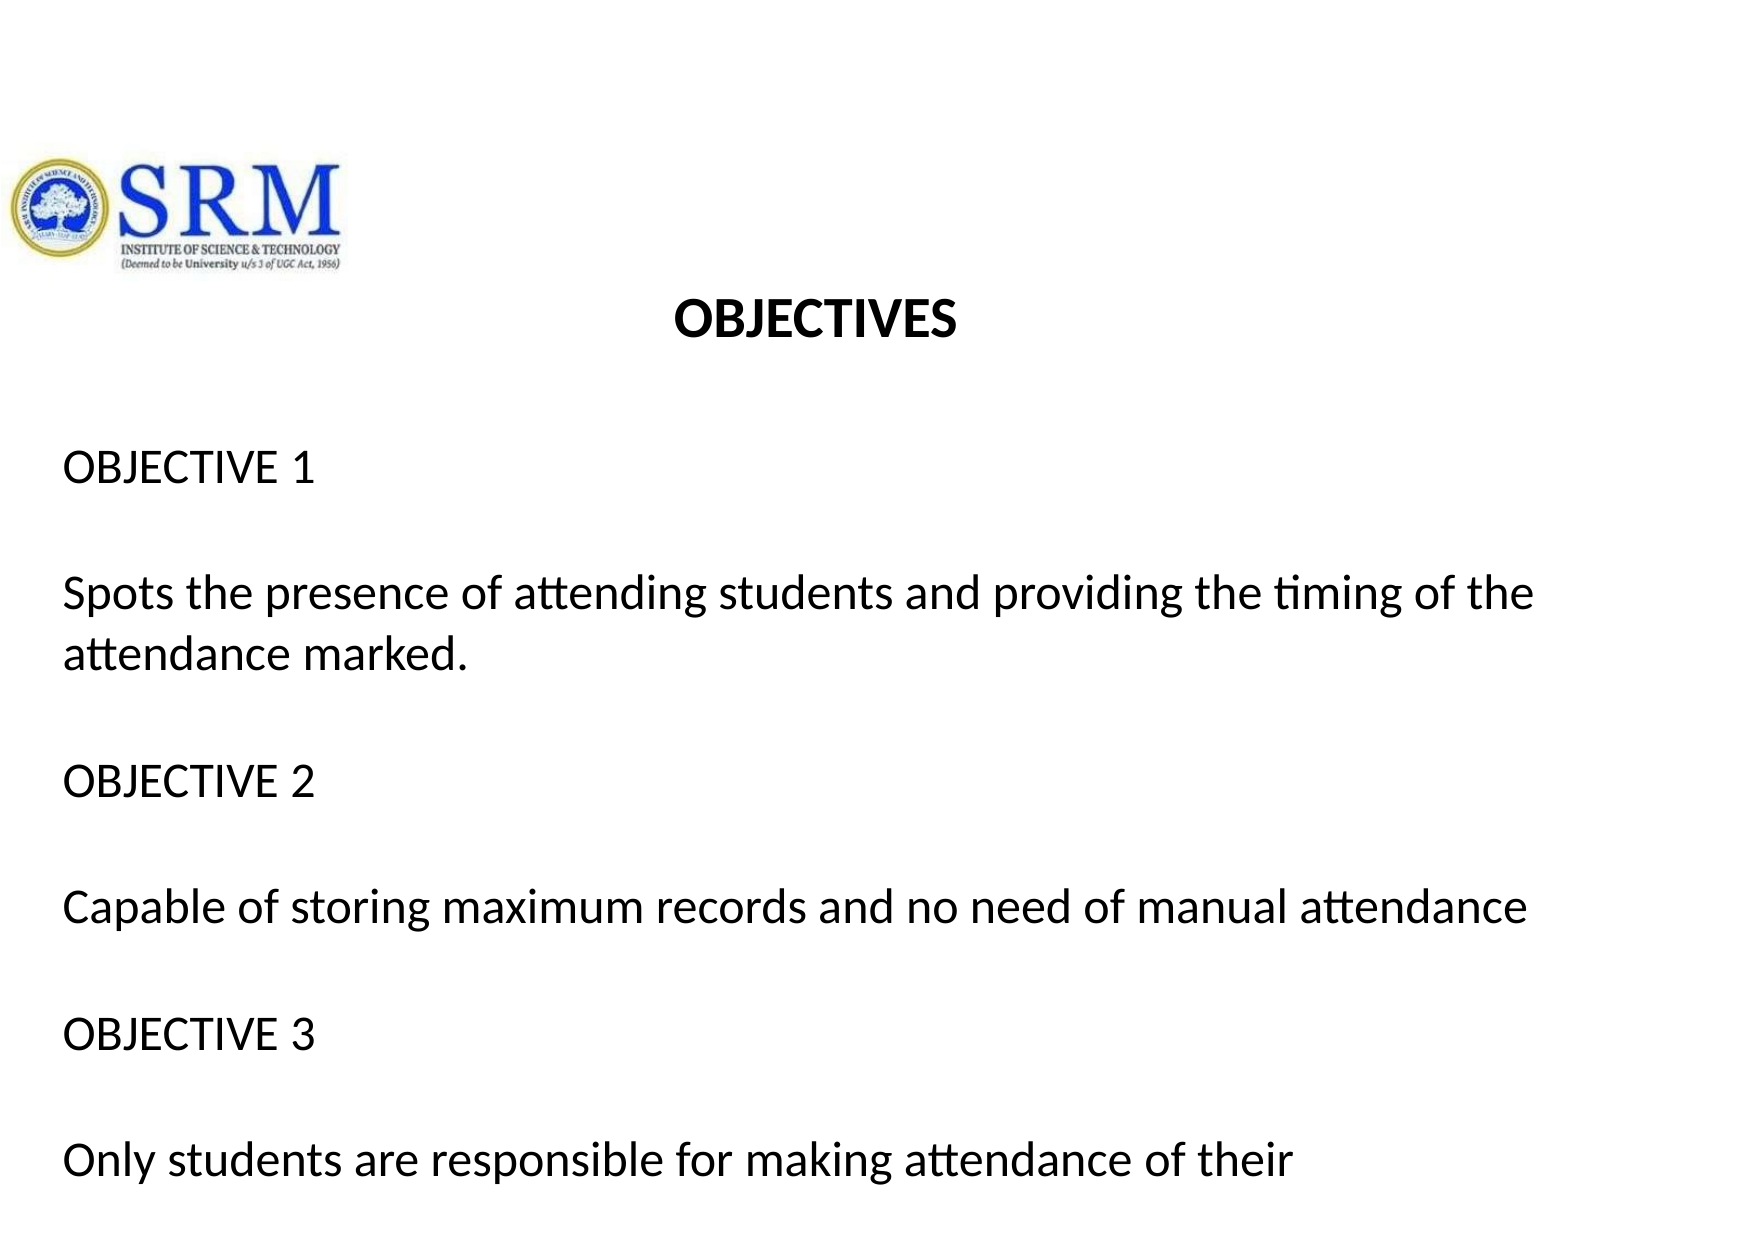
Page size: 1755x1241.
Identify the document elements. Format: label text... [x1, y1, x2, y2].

picture [1, 142, 349, 281]
title OBJECTIVES [397, 276, 1257, 367]
text_box OBJECTIVE 1 Spots the presence of attending students and providing the timing of the attendance marked. OBJECTIVE 2 Capable of storing maximum records and no need of manual attendance OBJECTIVE 3 Only students are responsible for making attendance of their [60, 367, 1732, 1187]
